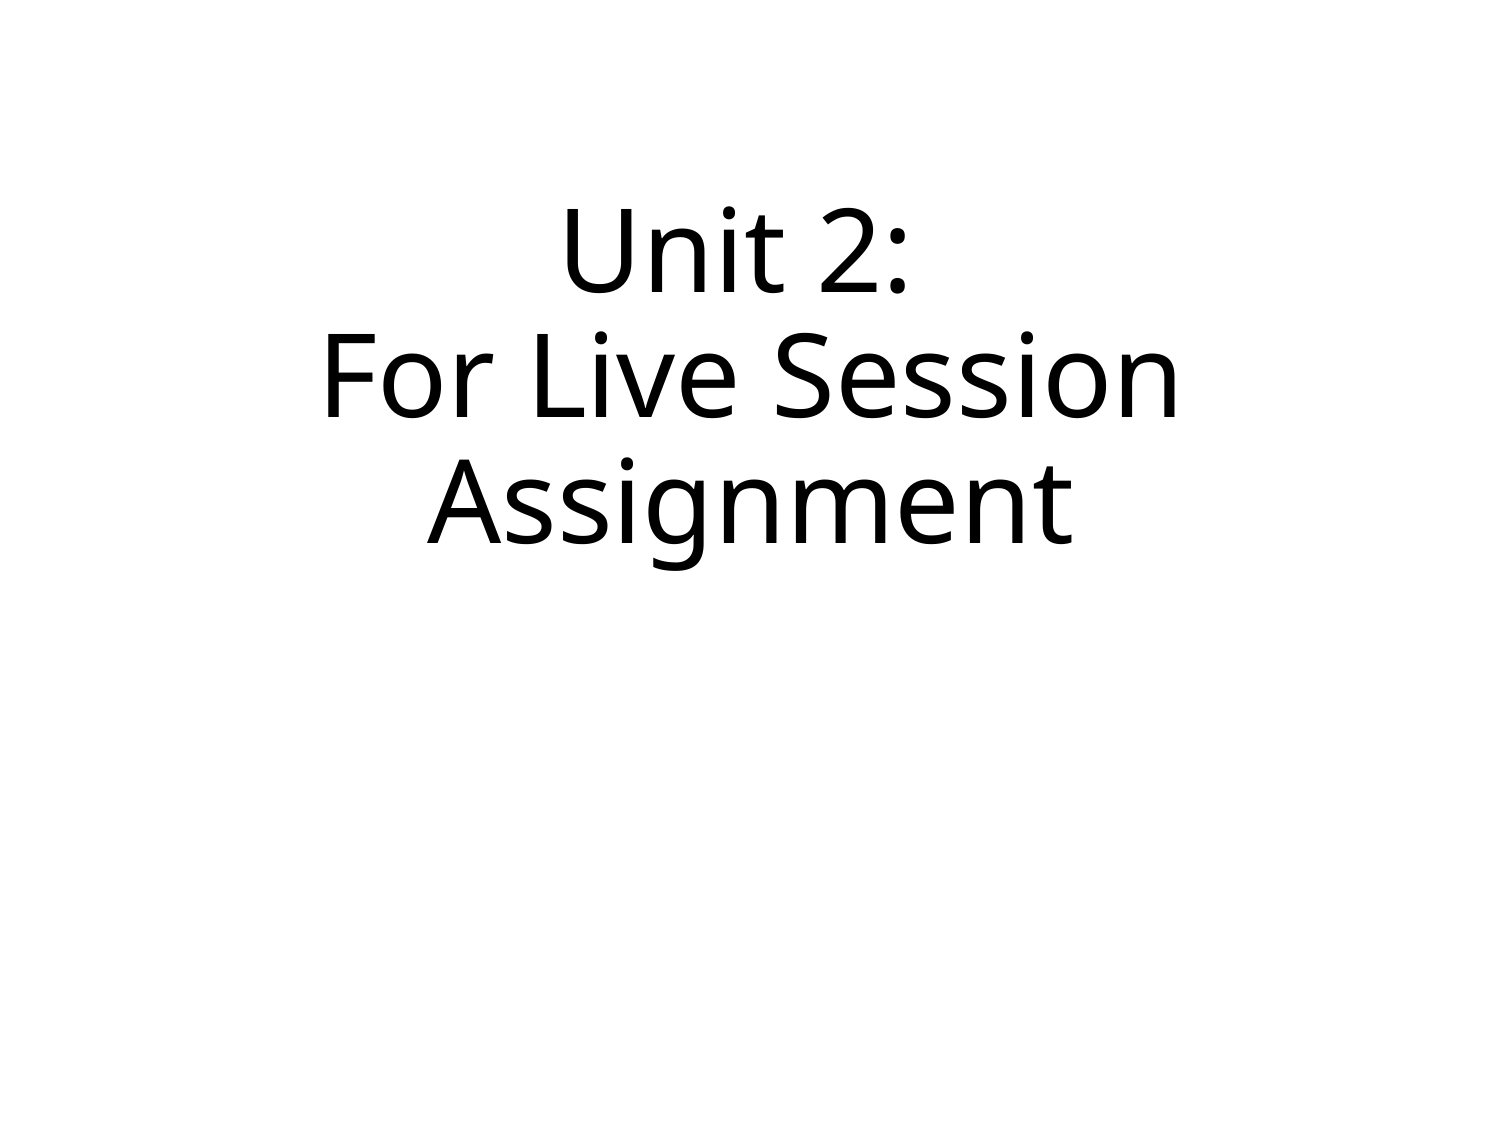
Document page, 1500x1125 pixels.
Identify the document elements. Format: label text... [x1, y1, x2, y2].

title Unit 2: For Live Session Assignment [32, 184, 1469, 576]
